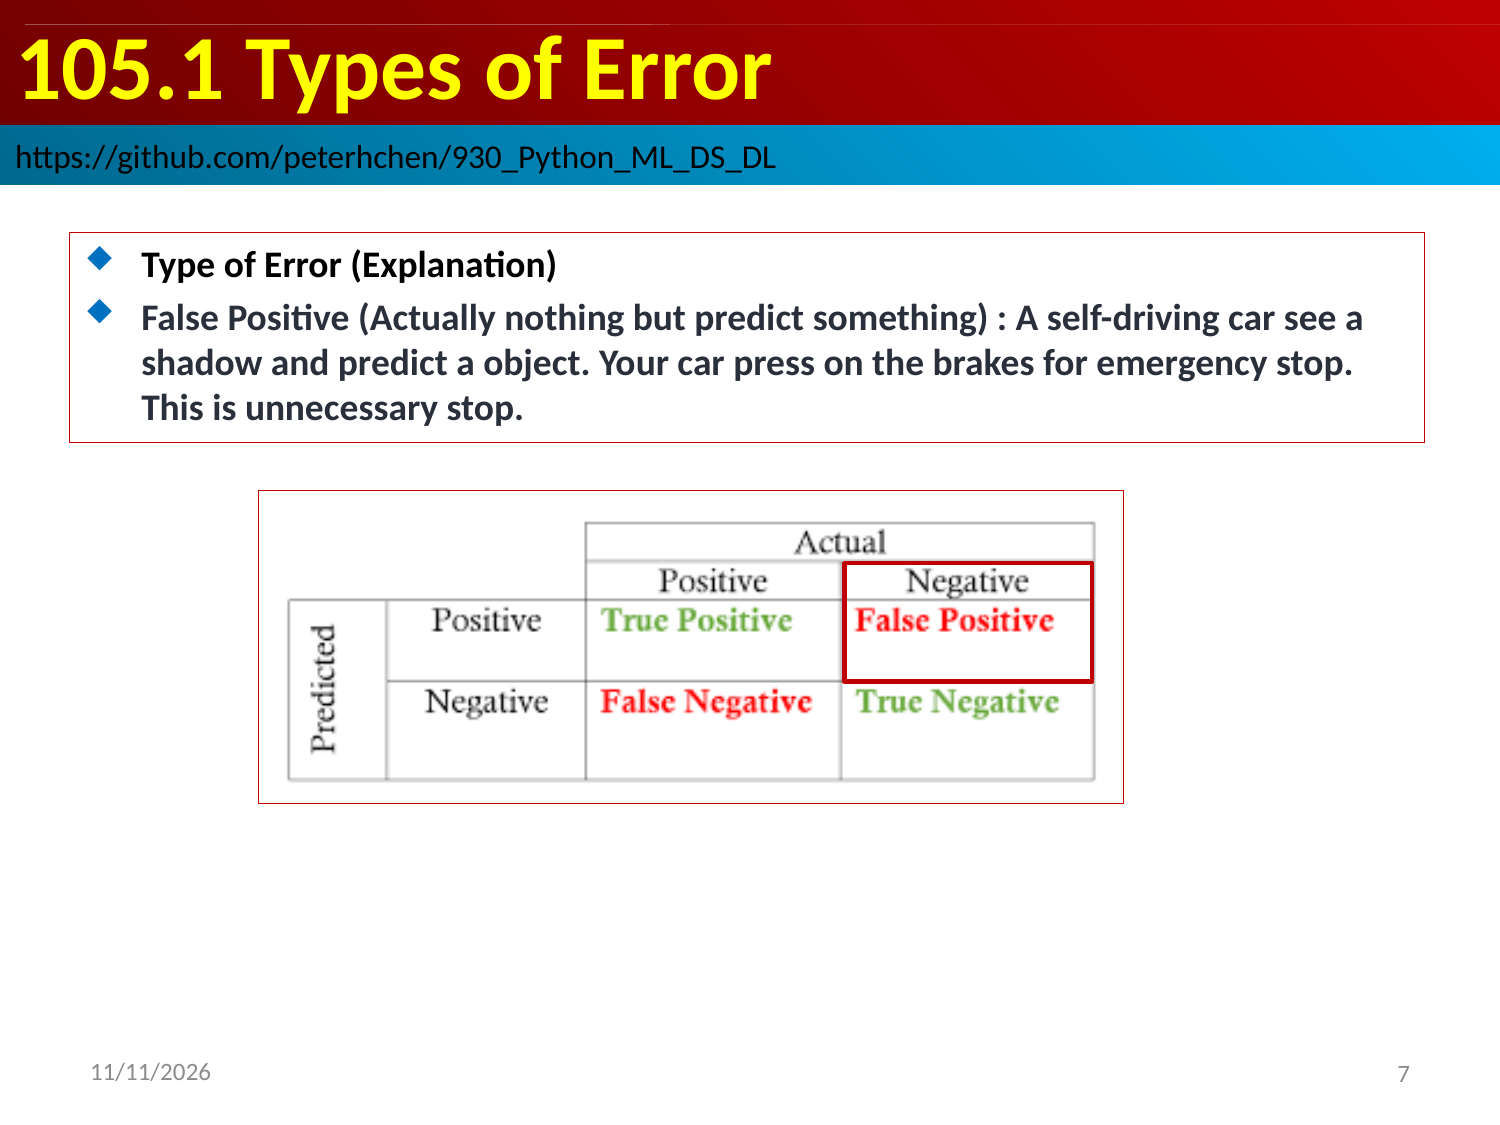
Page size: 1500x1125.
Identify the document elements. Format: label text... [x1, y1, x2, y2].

title 105.1 Types of Error [0, 0, 1500, 125]
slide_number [75, 1040, 425, 1101]
picture [258, 490, 1124, 804]
subtitle Type of Error (Explanation) False Positive (Actually nothing but predict something) : A self-driving car see a shadow and predict a object. Your car press on the brakes for emergency stop. This is unnecessary stop. [69, 232, 1425, 443]
text_box https://github.com/peterhchen/930_Python_ML_DS_DL [0, 125, 1500, 185]
slide_number 7 [1074, 1042, 1425, 1103]
